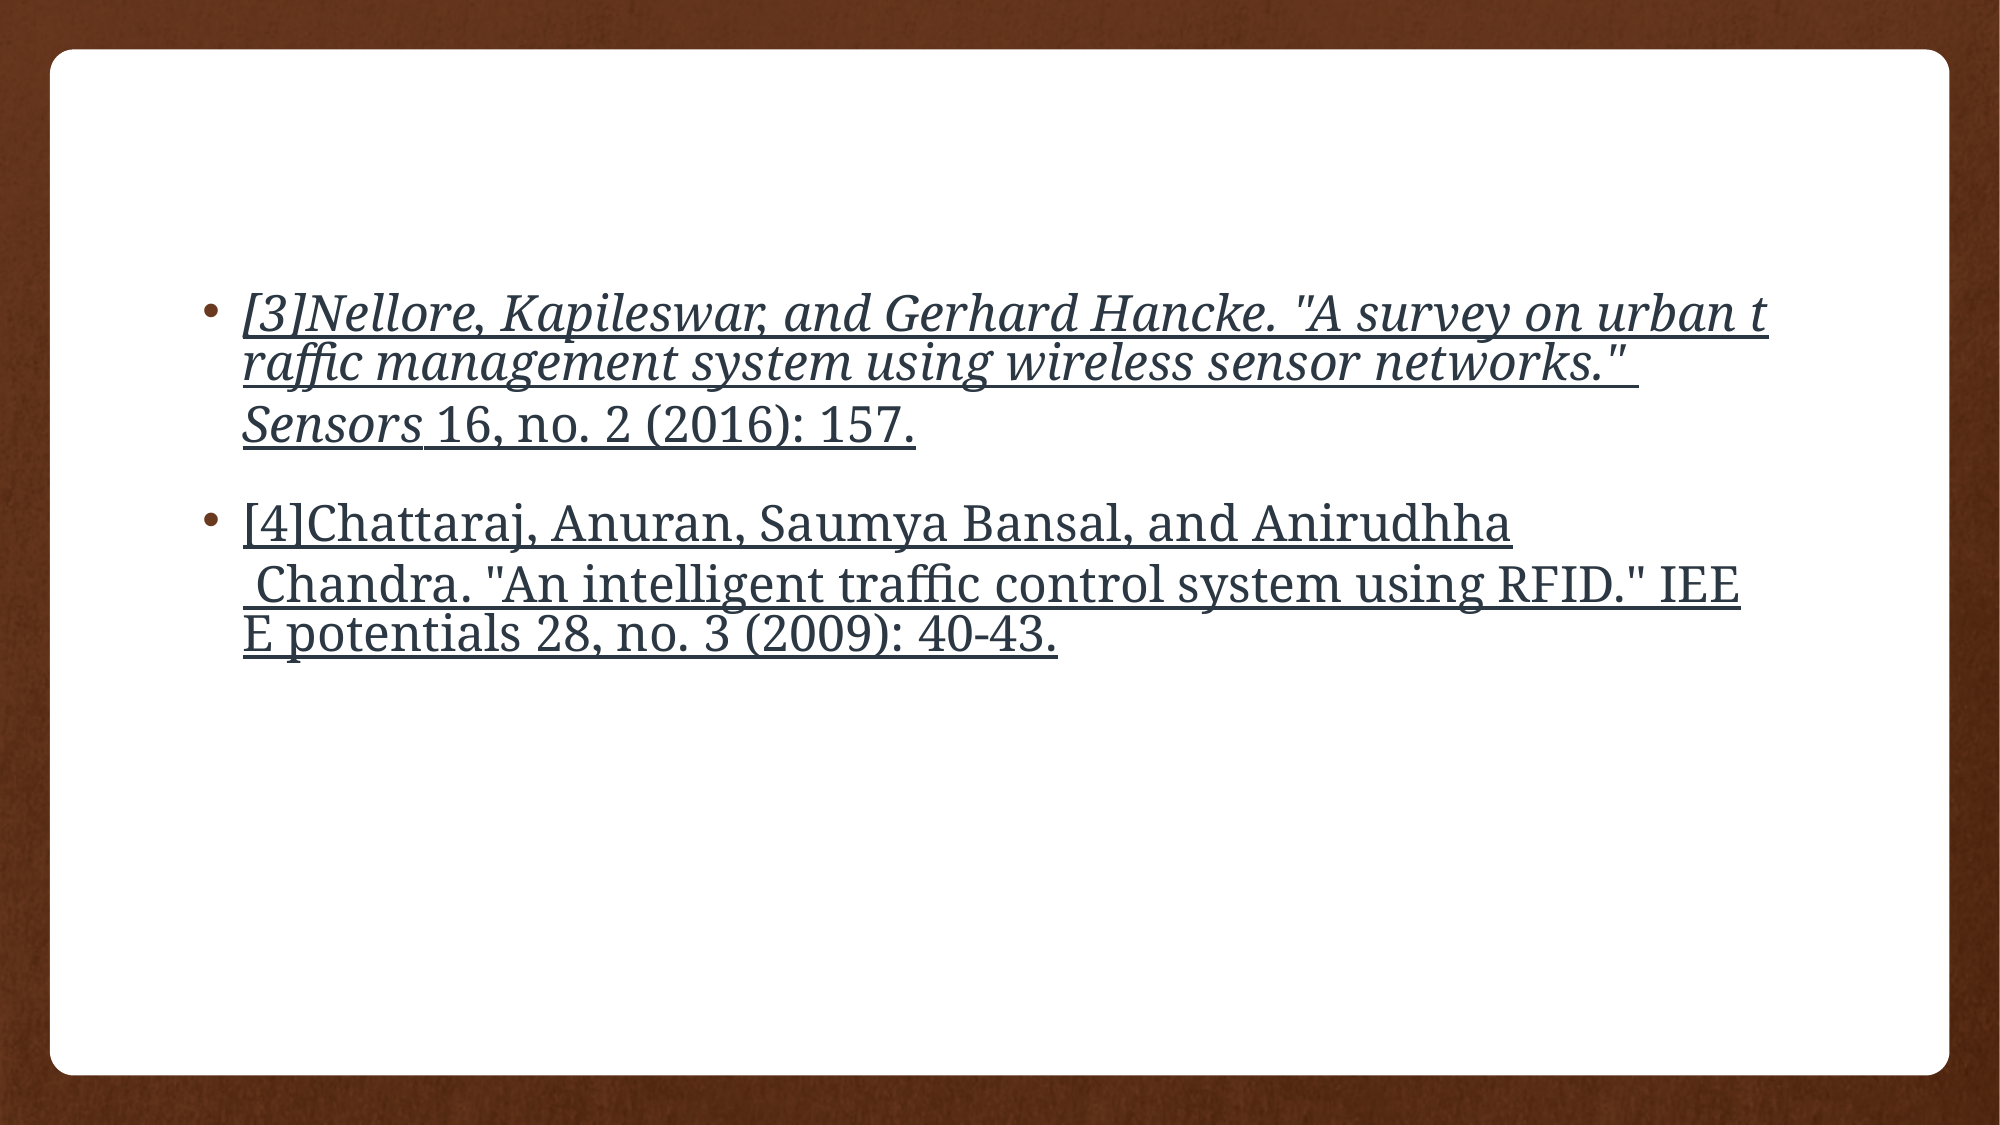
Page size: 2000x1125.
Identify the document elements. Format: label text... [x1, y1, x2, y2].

list [3]Nellore, Kapileswar, and Gerhard Hancke. "A survey on urban traffic management system using wireless sensor networks." Sensors 16, no. 2 (2016): 157. [4]Chattaraj, Anuran, Saumya Bansal, and Anirudhha Chandra. "An intelligent traffic control system using RFID." IEEE potentials 28, no. 3 (2009): 40-43. [187, 275, 1787, 975]
